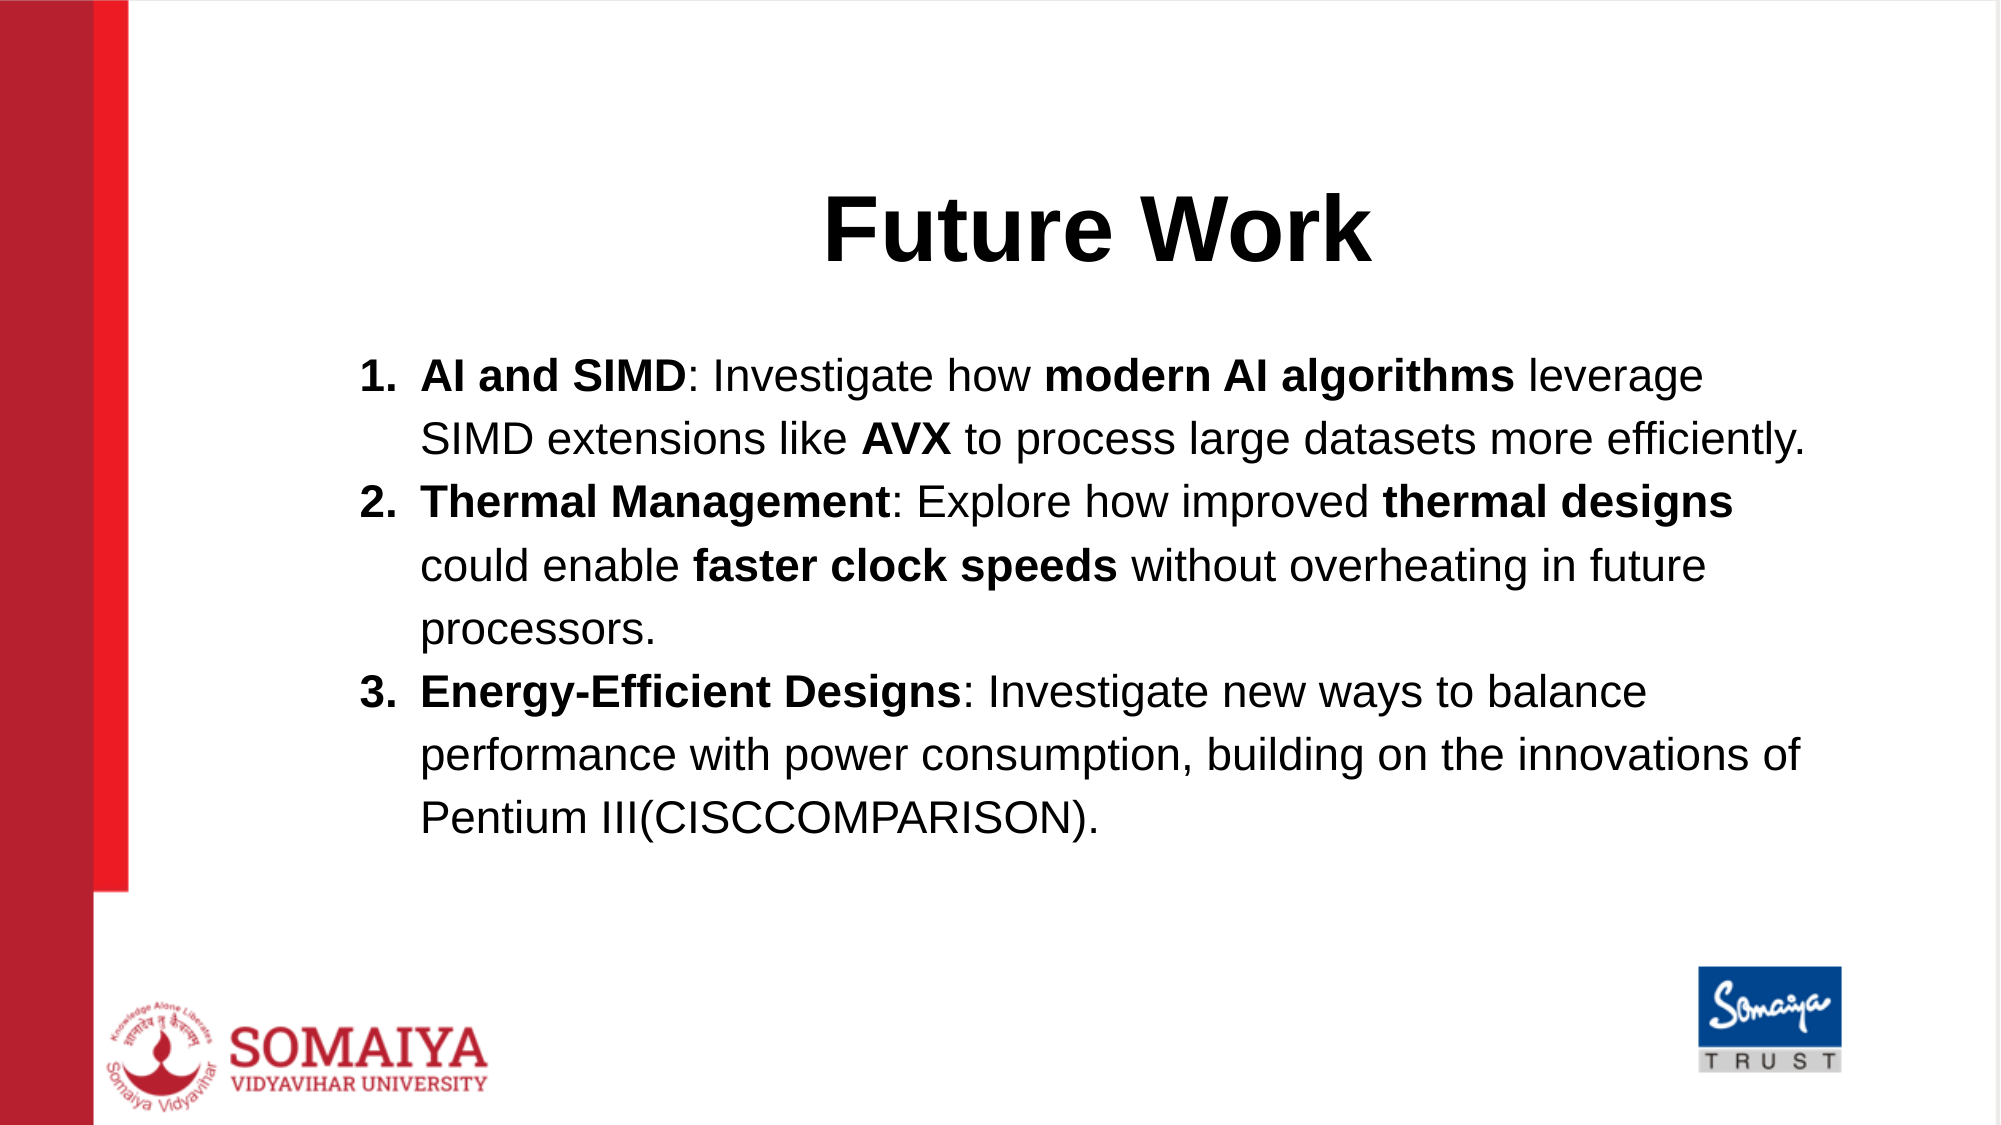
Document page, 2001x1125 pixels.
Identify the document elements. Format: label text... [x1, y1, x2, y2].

picture [0, 0, 2001, 1125]
title Future Work [258, 78, 1939, 370]
subtitle AI and SIMD: Investigate how modern AI algorithms leverage SIMD extensions like AVX to process large datasets more efficiently. Thermal Management: Explore how improved thermal designs could enable faster clock speeds without overheating in future processors. Energy-Efficient Designs: Investigate new ways to balance performance with power consumption, building on the innovations of Pentium III​(CISCCOMPARISON). [330, 315, 1830, 945]
